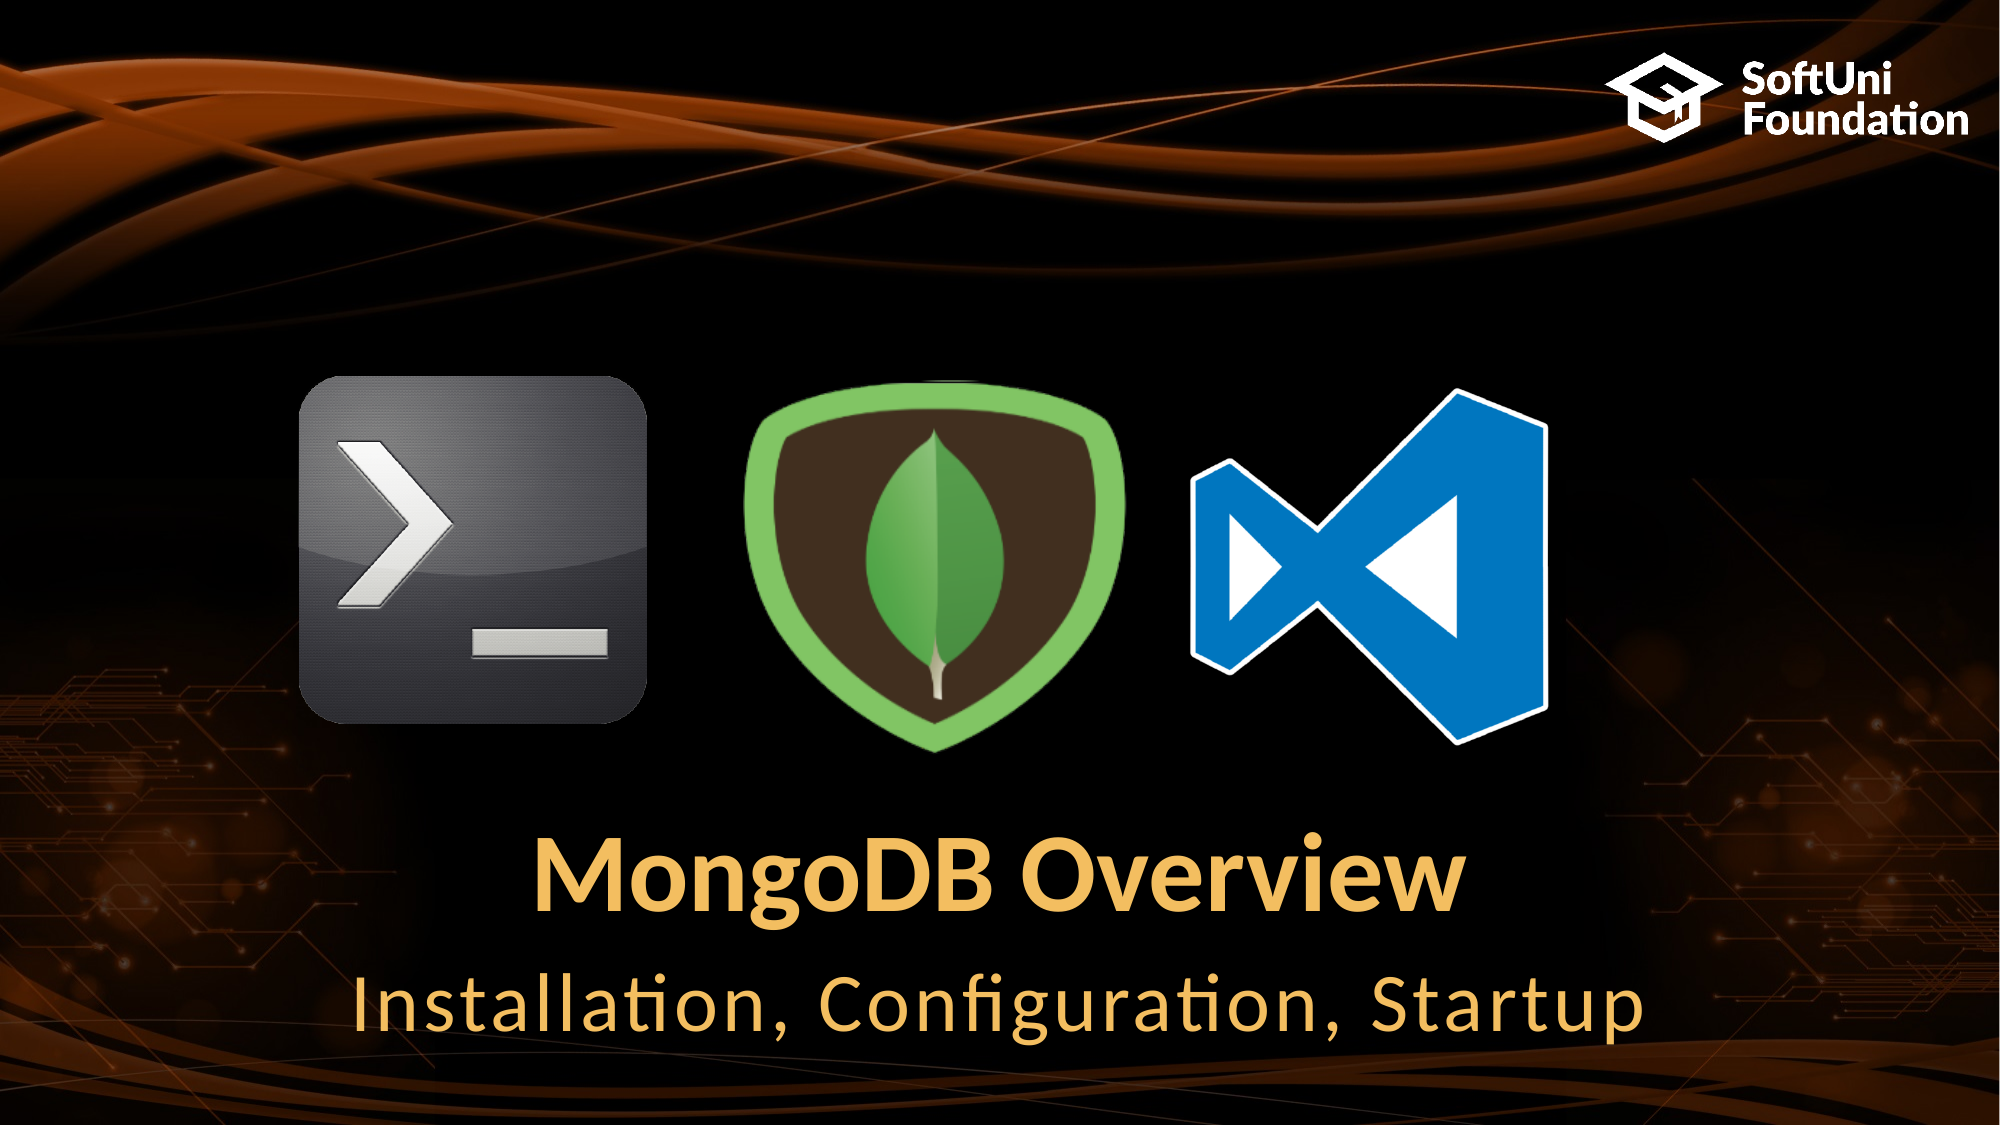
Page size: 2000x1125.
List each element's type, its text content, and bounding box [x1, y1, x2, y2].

picture [0, 0, 2000, 1125]
title MongoDB Overview [192, 813, 1806, 937]
list Installation, Configuration, Startup [192, 937, 1806, 1050]
